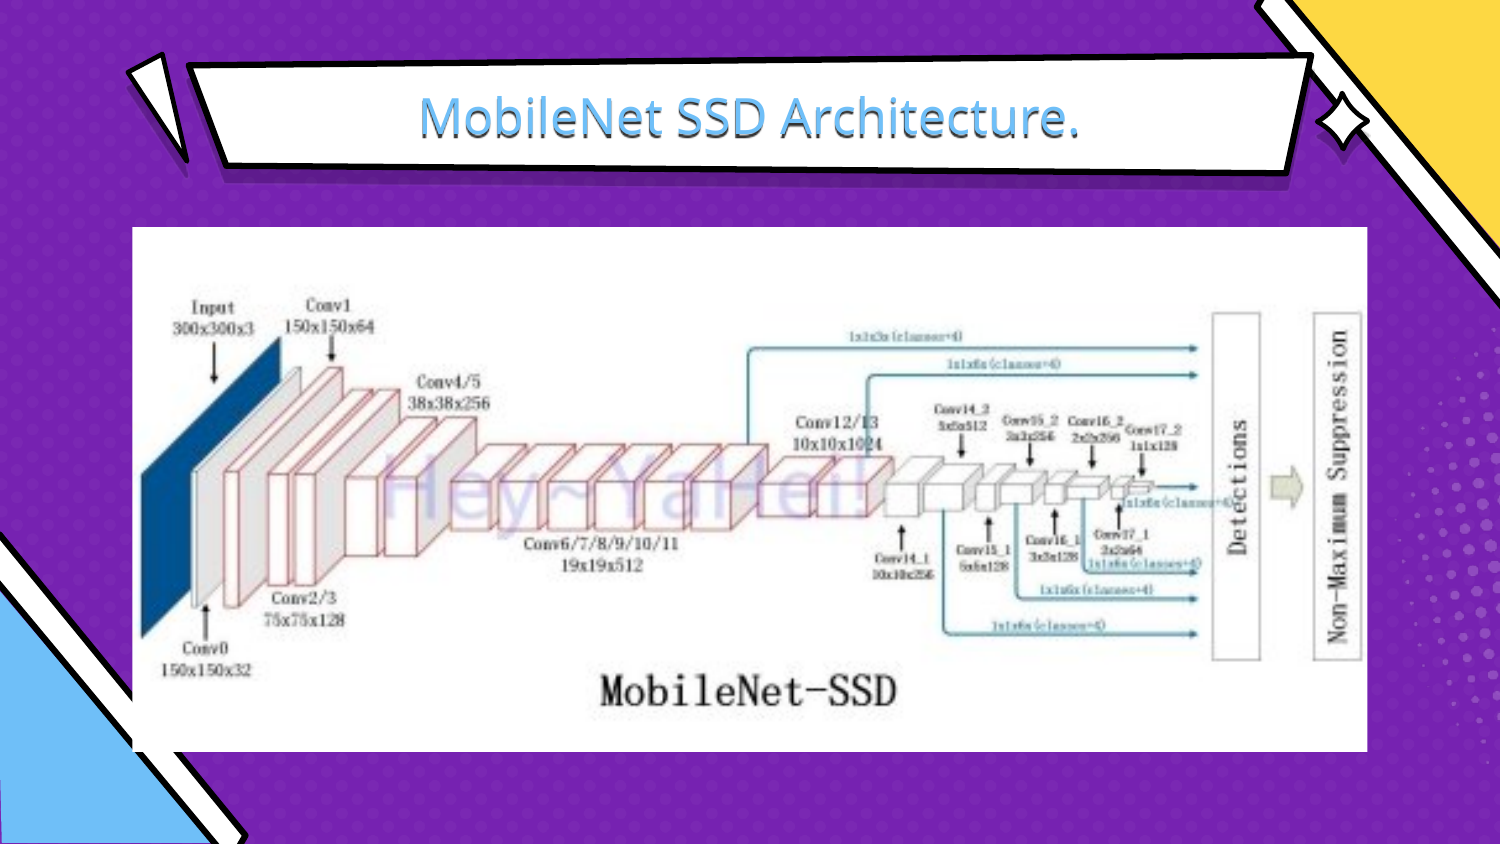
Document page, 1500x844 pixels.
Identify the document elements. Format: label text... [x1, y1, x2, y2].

title MobileNet SSD Architecture. [116, 91, 1383, 137]
picture [132, 226, 1368, 753]
